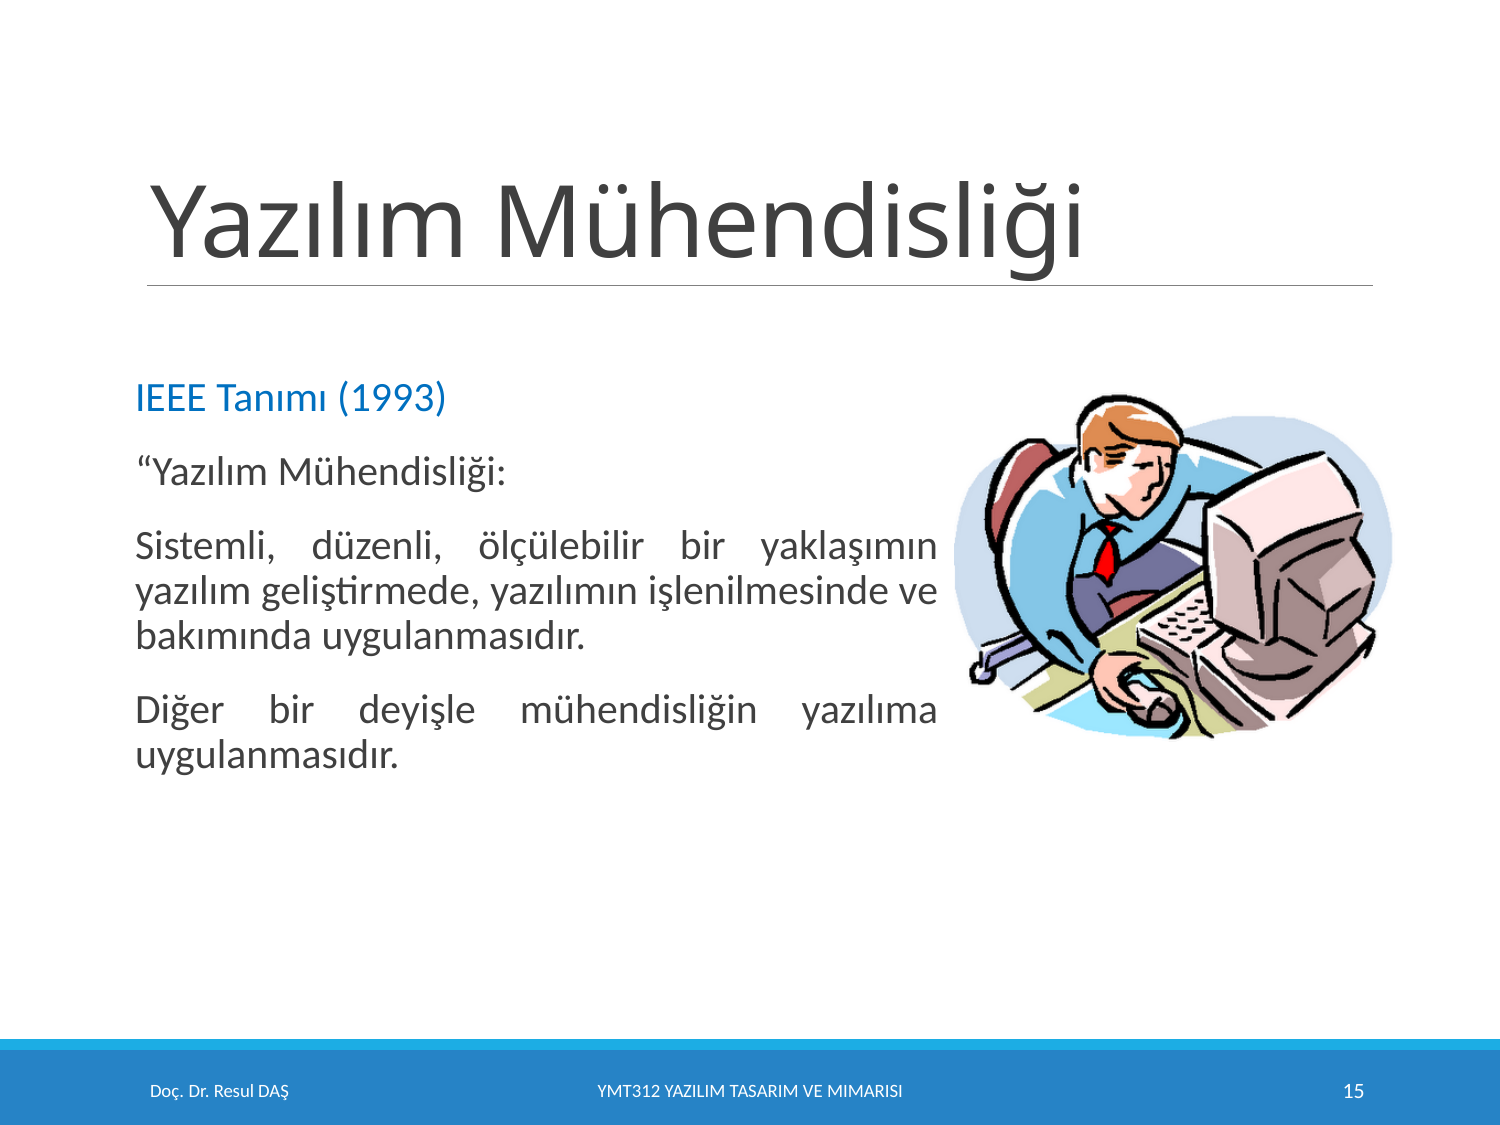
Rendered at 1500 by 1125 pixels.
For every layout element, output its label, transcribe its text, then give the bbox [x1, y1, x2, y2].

footer YMT312 Yazılım Tasarım ve Mimarisi [453, 1059, 1047, 1120]
slide_number Doç. Dr. Resul DAŞ [135, 1059, 440, 1120]
list IEEE Tanımı (1993) “Yazılım Mühendisliği: Sistemli, düzenli, ölçülebilir bir yaklaşımın yazılım geliştirmede, yazılımın işlenilmesinde ve bakımında uygulanmasıdır. Diğer bir deyişle mühendisliğin yazılıma uygulanmasıdır. [135, 367, 939, 863]
picture [954, 391, 1396, 743]
title Yazılım Mühendisliği [135, 47, 1373, 285]
slide_number 15 [1218, 1059, 1380, 1120]
